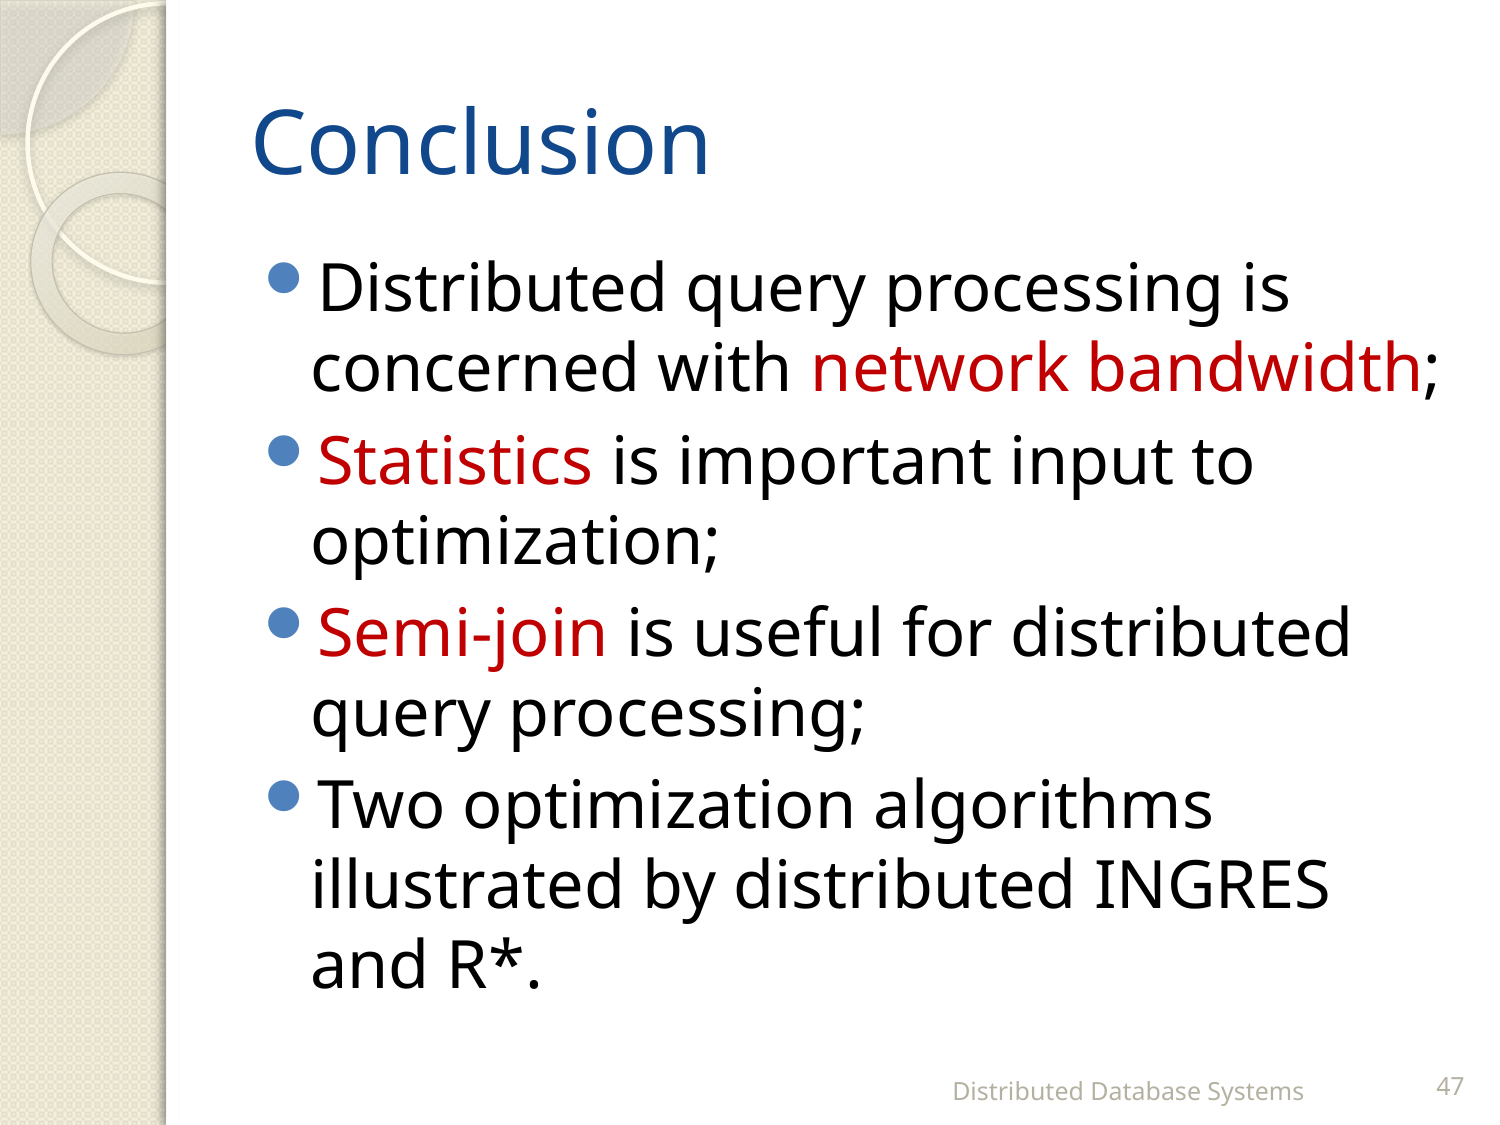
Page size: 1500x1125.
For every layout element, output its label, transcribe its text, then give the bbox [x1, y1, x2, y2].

slide_number 47 [1413, 1034, 1488, 1113]
footer Distributed Database Systems [937, 1034, 1413, 1113]
title Conclusion [235, 45, 1466, 233]
list Distributed query processing is concerned with network bandwidth; Statistics is important input to optimization; Semi-join is useful for distributed query processing; Two optimization algorithms illustrated by distributed INGRES and R*. [235, 237, 1466, 1025]
